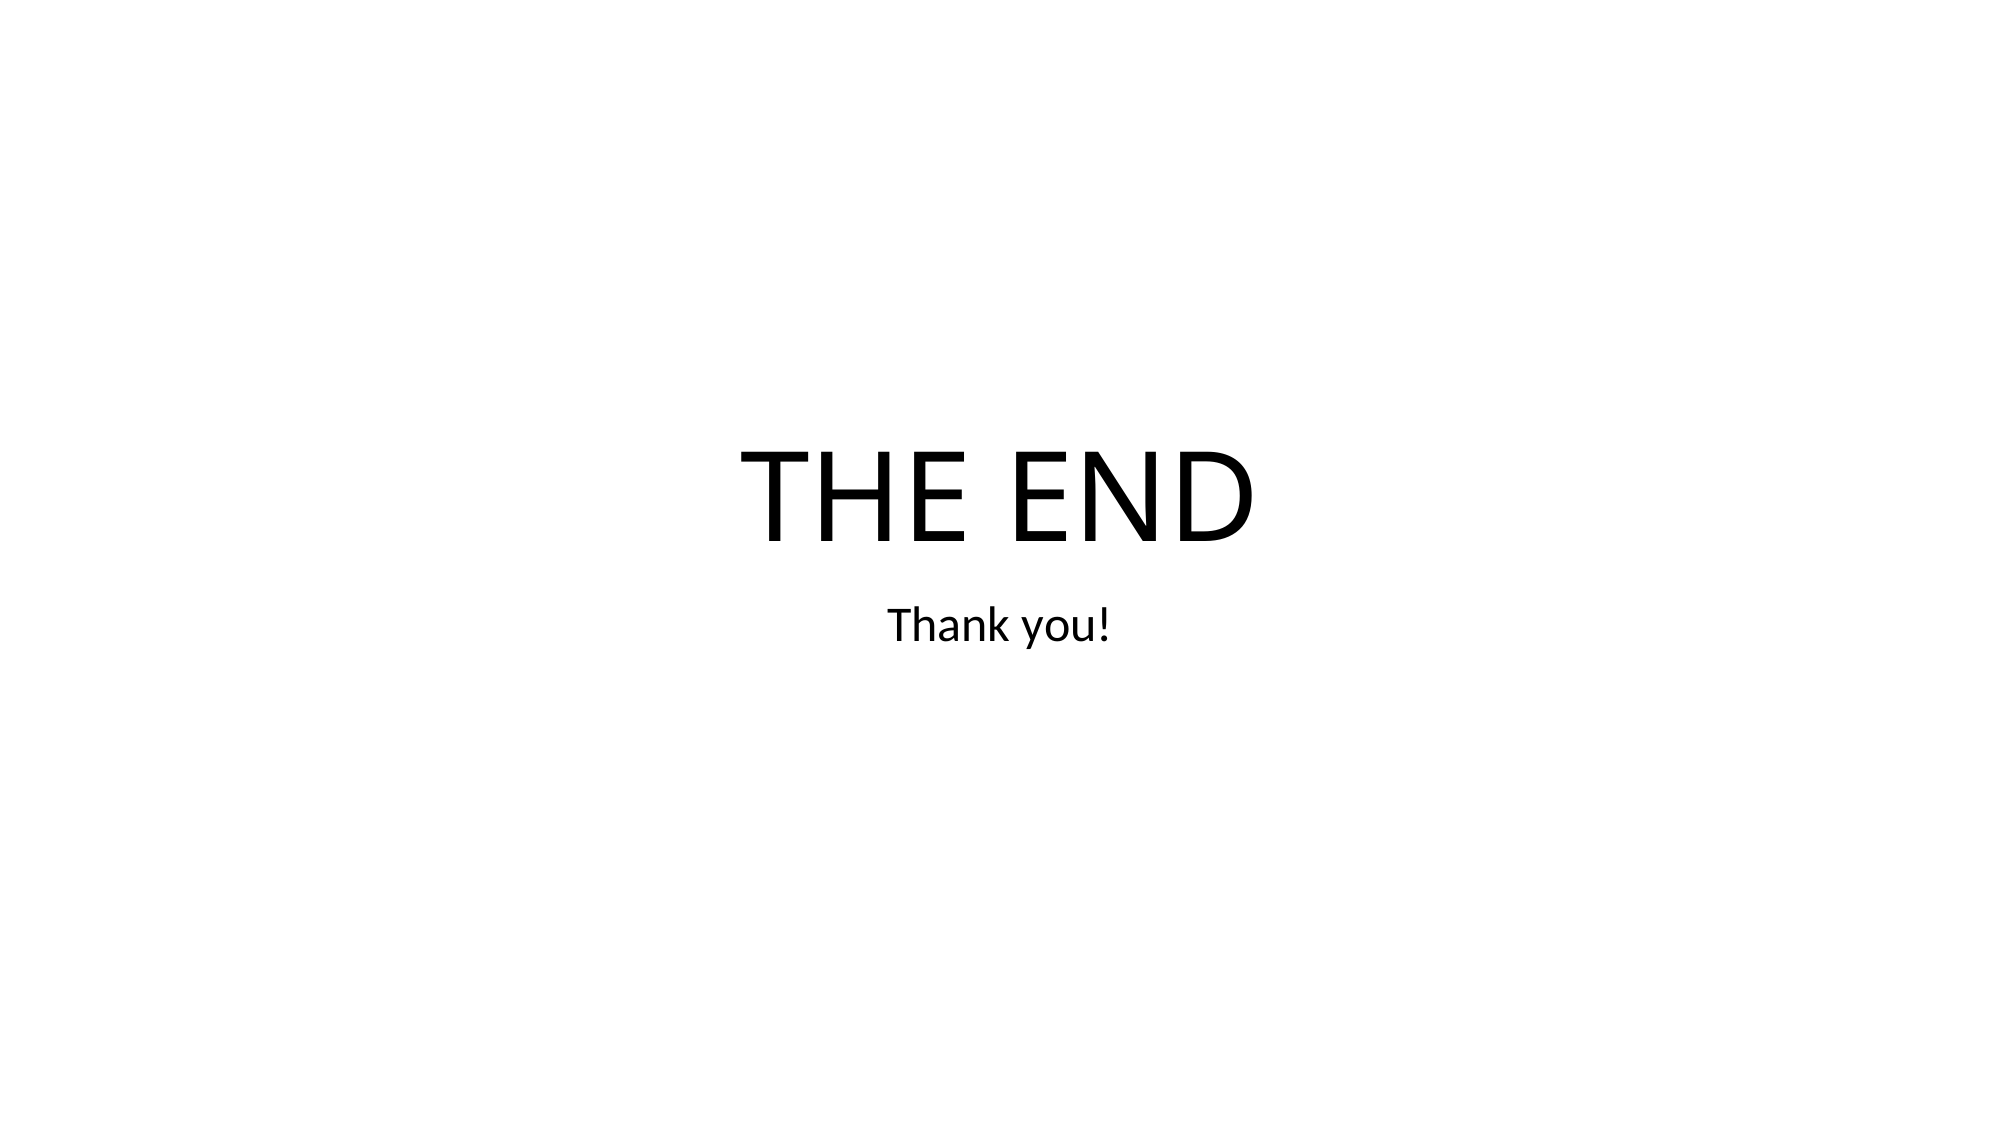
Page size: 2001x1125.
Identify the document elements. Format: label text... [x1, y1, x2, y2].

subtitle Thank you! [249, 590, 1750, 863]
title THE END [249, 184, 1750, 576]
